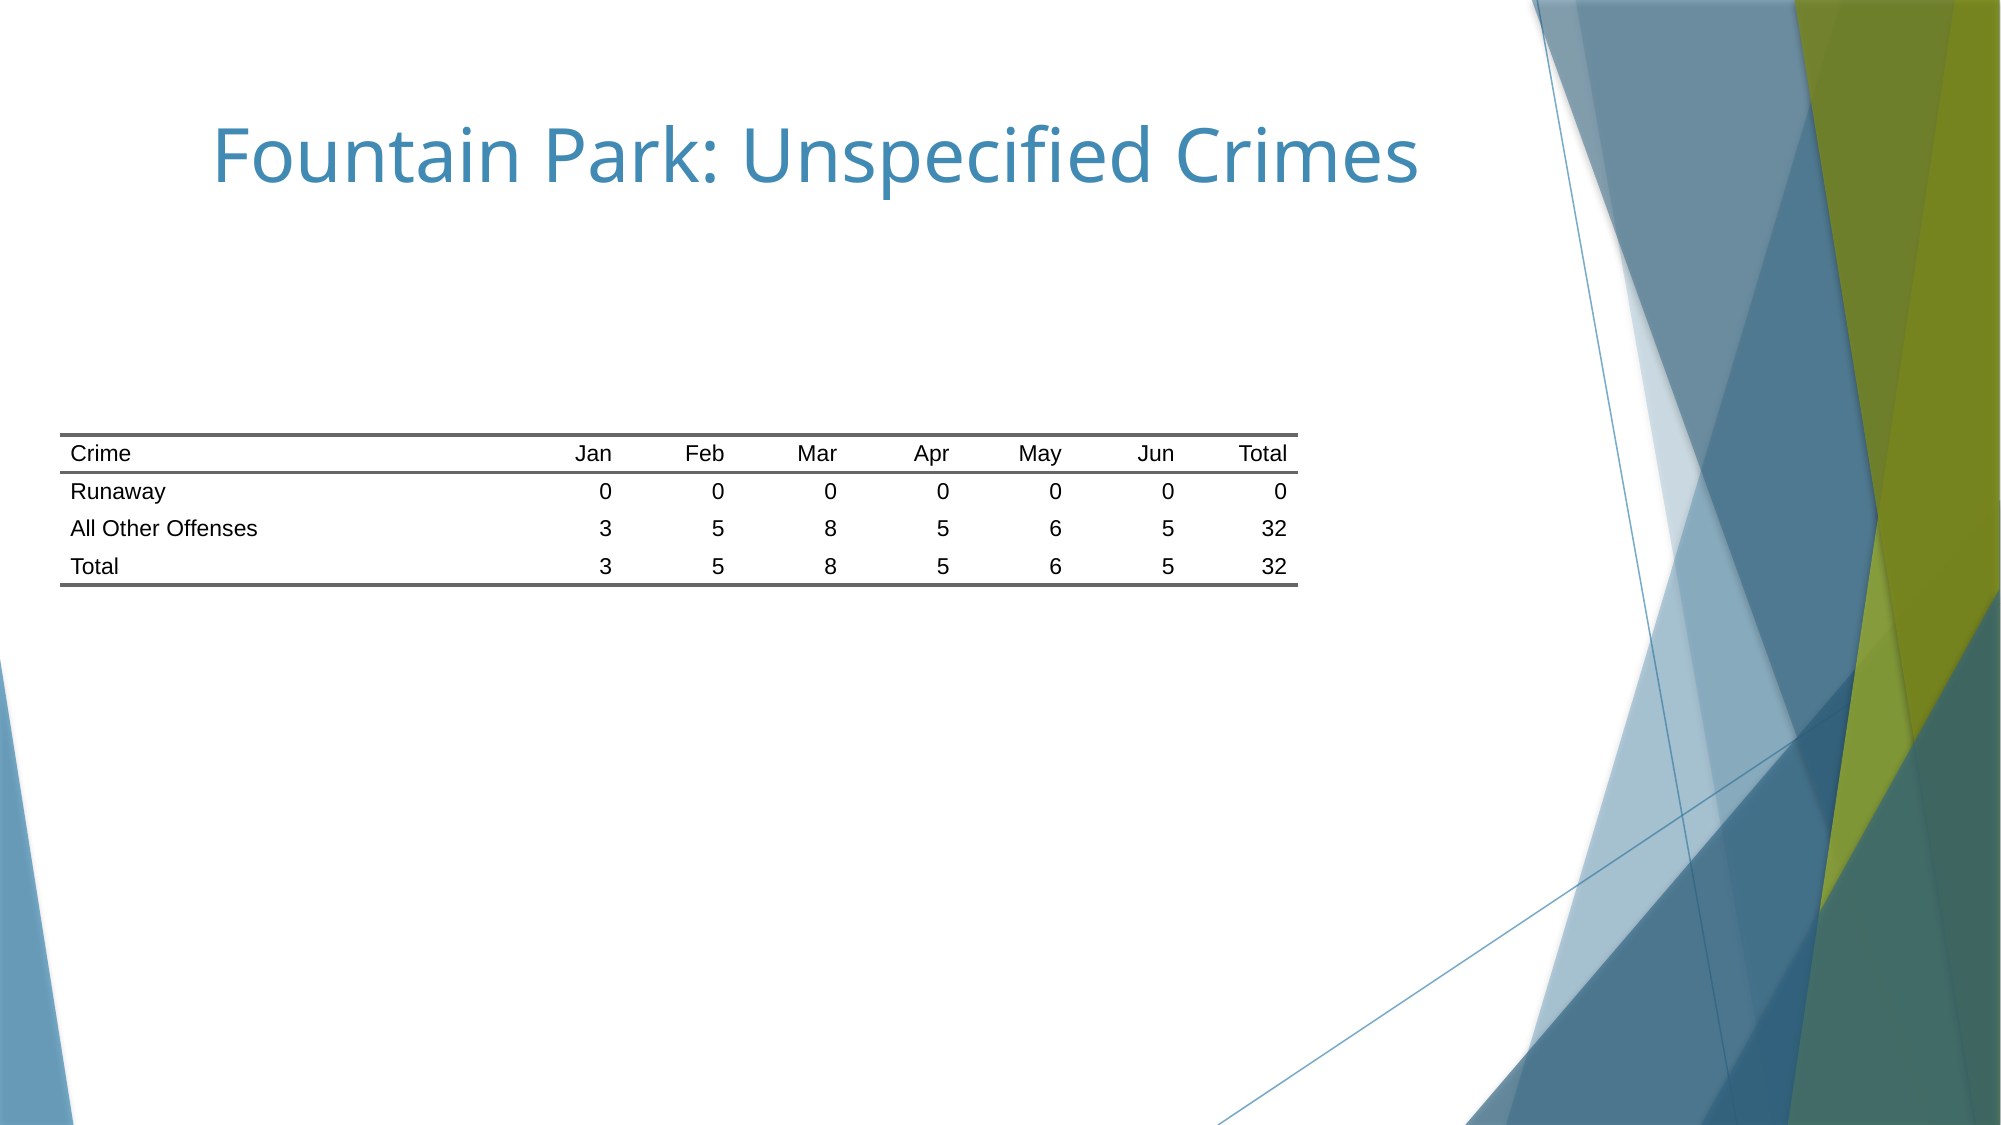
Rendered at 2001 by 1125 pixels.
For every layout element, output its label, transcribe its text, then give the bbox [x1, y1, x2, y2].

table_cell 0 [623, 474, 735, 510]
table_cell 0 [848, 474, 960, 510]
table_cell 0 [735, 474, 848, 510]
table_cell 32 [1185, 548, 1298, 583]
table_header May [960, 437, 1073, 471]
table_cell 0 [1073, 474, 1185, 510]
table_cell Total [60, 548, 510, 583]
table_cell 6 [960, 548, 1073, 583]
table_header Jan [510, 437, 623, 471]
table_cell 3 [510, 510, 623, 548]
table_header Apr [848, 437, 960, 471]
table_cell 32 [1185, 510, 1298, 548]
table_cell 5 [623, 510, 735, 548]
title Fountain Park: Unspecified Crimes [111, 99, 1522, 317]
table_cell 0 [1185, 474, 1298, 510]
table_cell 6 [960, 510, 1073, 548]
table_cell 5 [1073, 548, 1185, 583]
table_header Crime [60, 437, 510, 471]
table_header Jun [1073, 437, 1185, 471]
table_cell All Other Offenses [60, 510, 510, 548]
table_cell 5 [848, 510, 960, 548]
table_header Mar [735, 437, 848, 471]
table_cell 0 [510, 474, 623, 510]
table_cell 8 [735, 548, 848, 583]
table_cell 3 [510, 548, 623, 583]
table_cell 0 [960, 474, 1073, 510]
table_cell Runaway [60, 474, 510, 510]
table_header Feb [623, 437, 735, 471]
table_cell 8 [735, 510, 848, 548]
table_cell 5 [1073, 510, 1185, 548]
table_cell 5 [848, 548, 960, 583]
table_cell 5 [623, 548, 735, 583]
table_header Total [1185, 437, 1298, 471]
